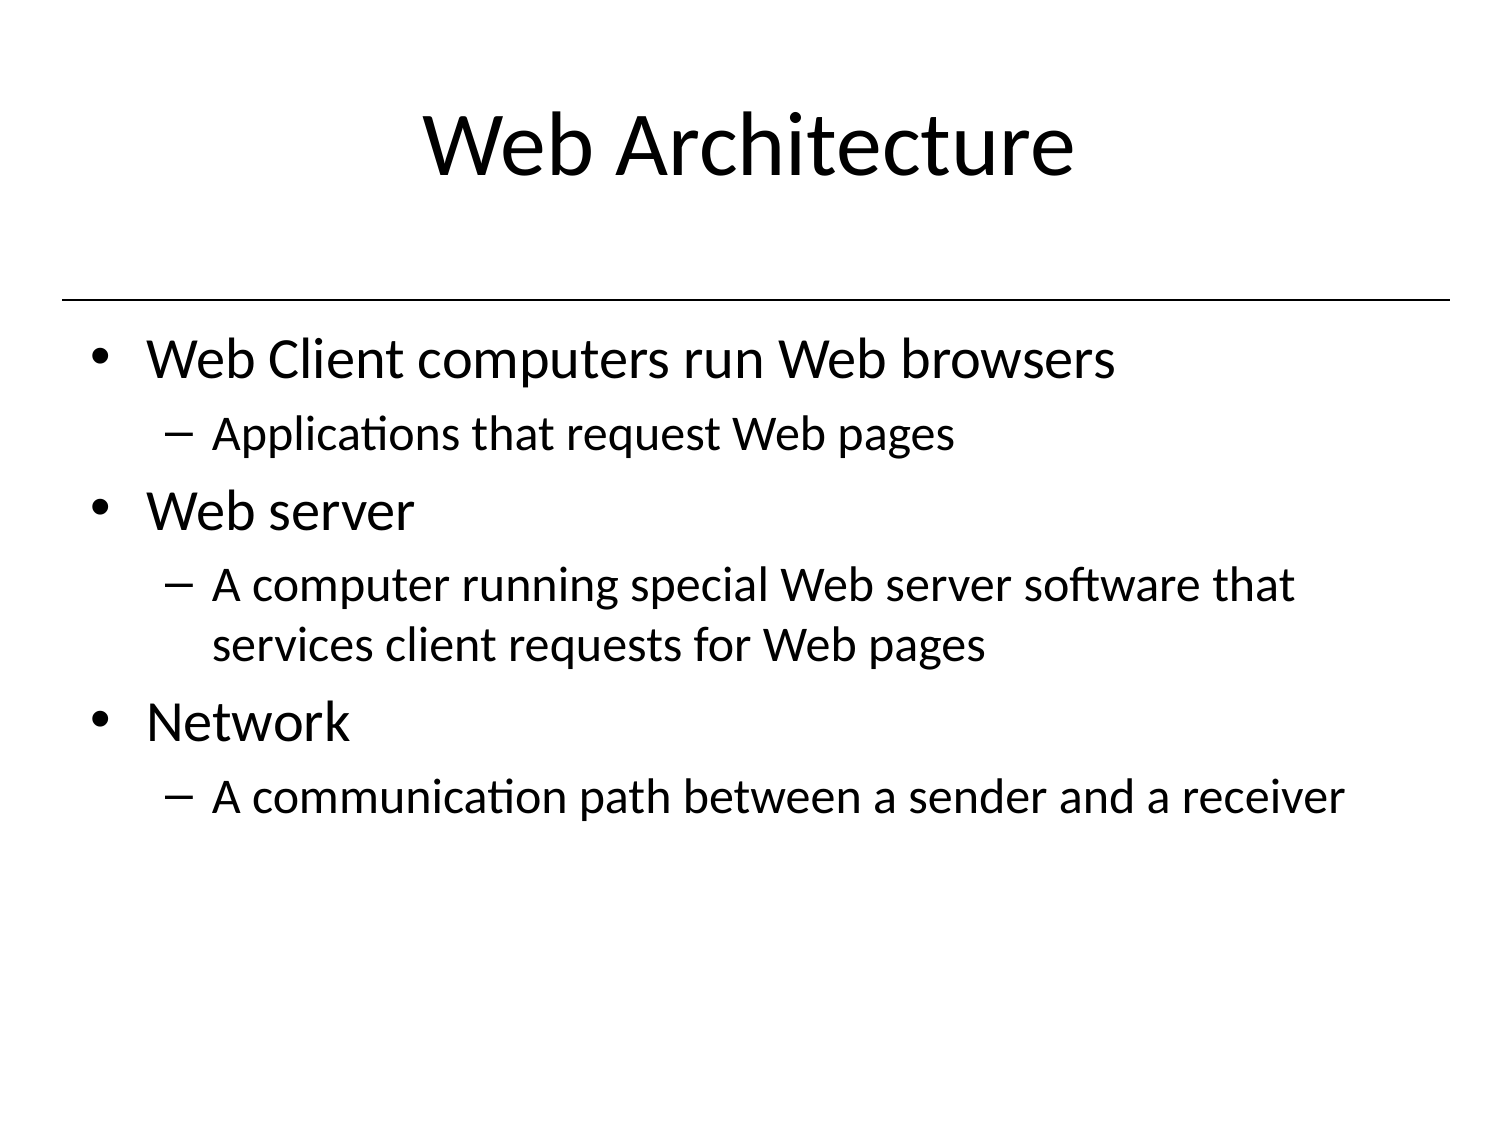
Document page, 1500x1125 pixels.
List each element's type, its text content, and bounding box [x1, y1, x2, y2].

list Web Client computers run Web browsers Applications that request Web pages Web server A computer running special Web server software that services client requests for Web pages Network A communication path between a sender and a receiver [75, 312, 1425, 1005]
title Web Architecture [75, 45, 1425, 233]
